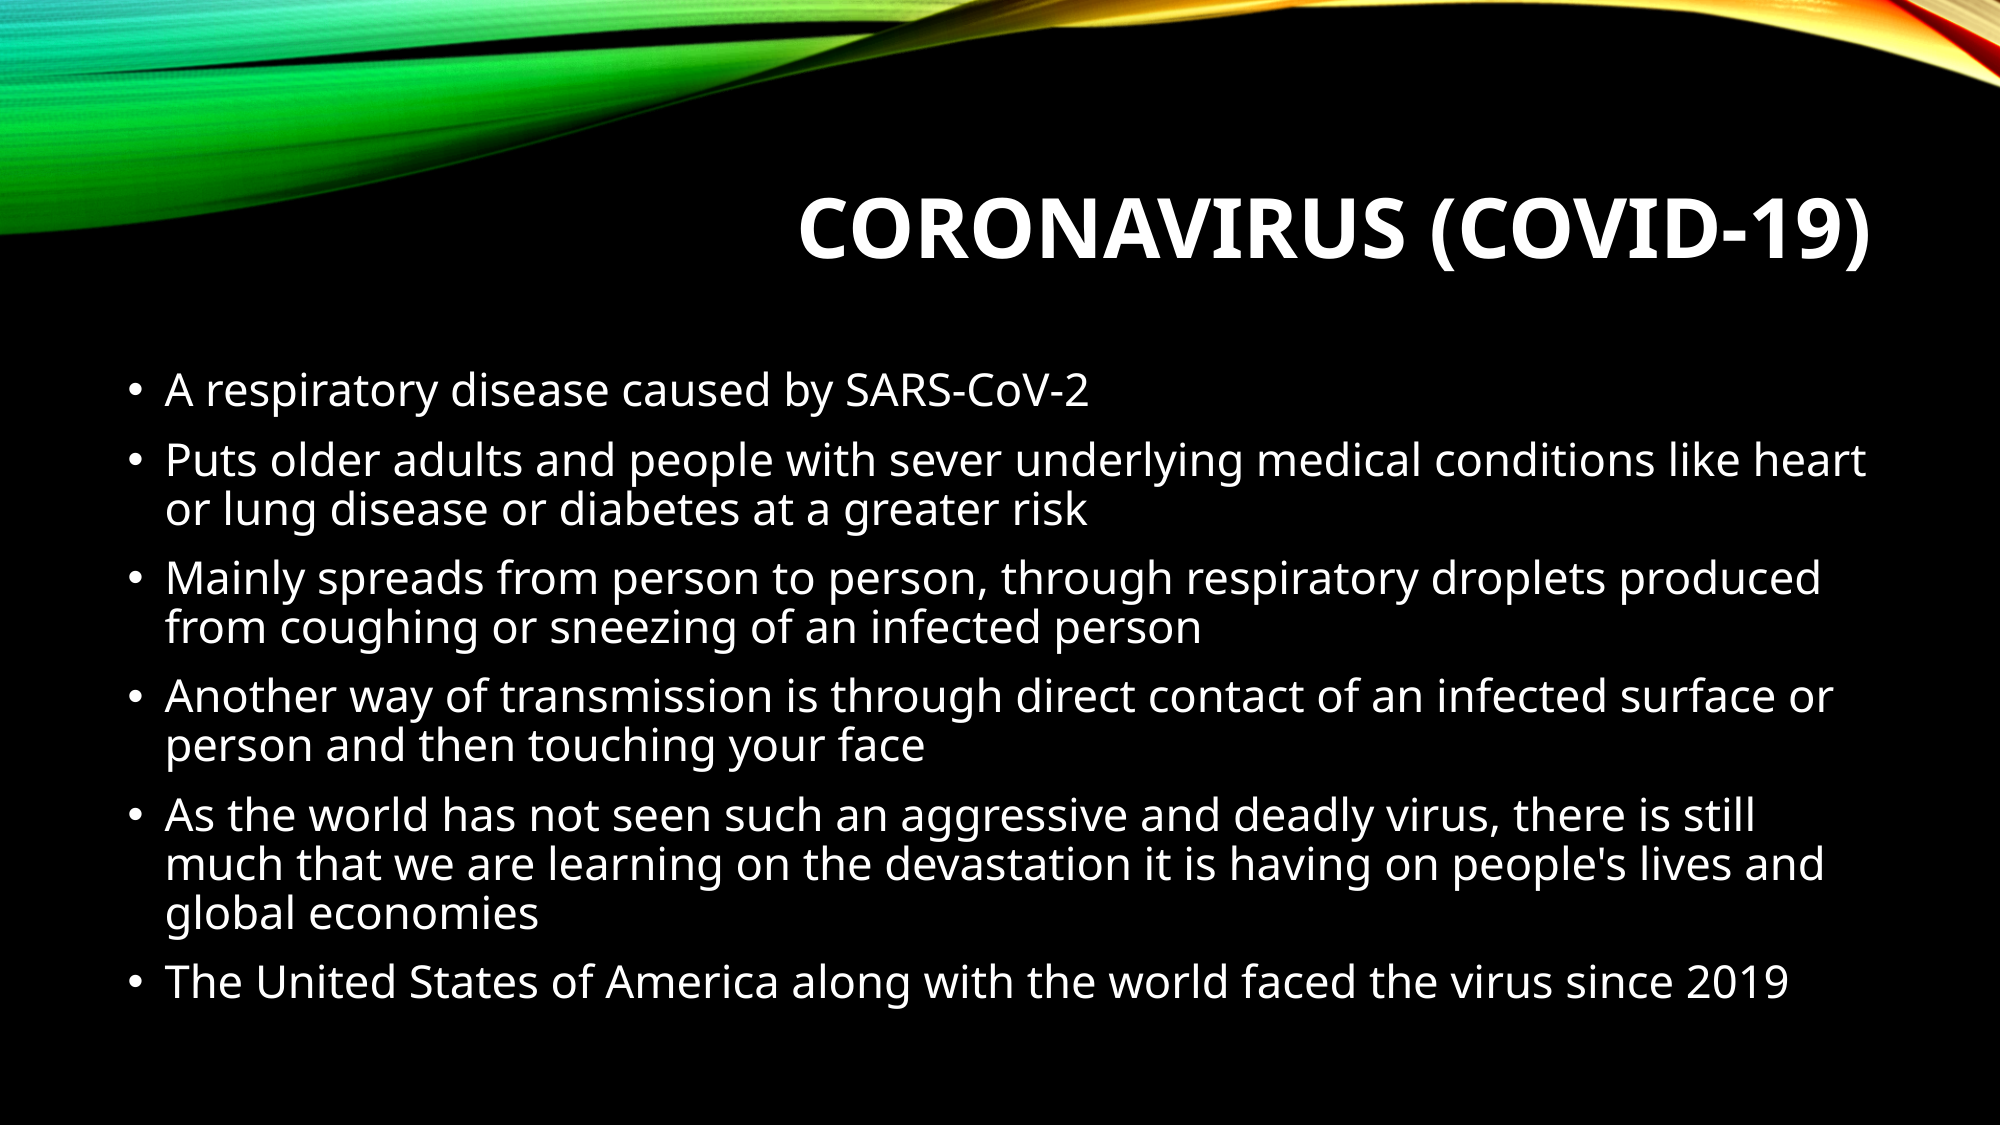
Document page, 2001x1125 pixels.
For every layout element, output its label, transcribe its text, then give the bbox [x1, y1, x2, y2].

picture [0, 0, 2000, 237]
list A respiratory disease caused by SARS-CoV-2 Puts older adults and people with sever underlying medical conditions like heart or lung disease or diabetes at a greater risk Mainly spreads from person to person, through respiratory droplets produced from coughing or sneezing of an infected person Another way of transmission is through direct contact of an infected surface or person and then touching your face As the world has not seen such an aggressive and deadly virus, there is still much that we are learning on the devastation it is having on people's lives and global economies The United States of America along with the world faced the virus since 2019 [112, 360, 1888, 1021]
title Coronavirus (Covid-19) [474, 125, 1888, 338]
